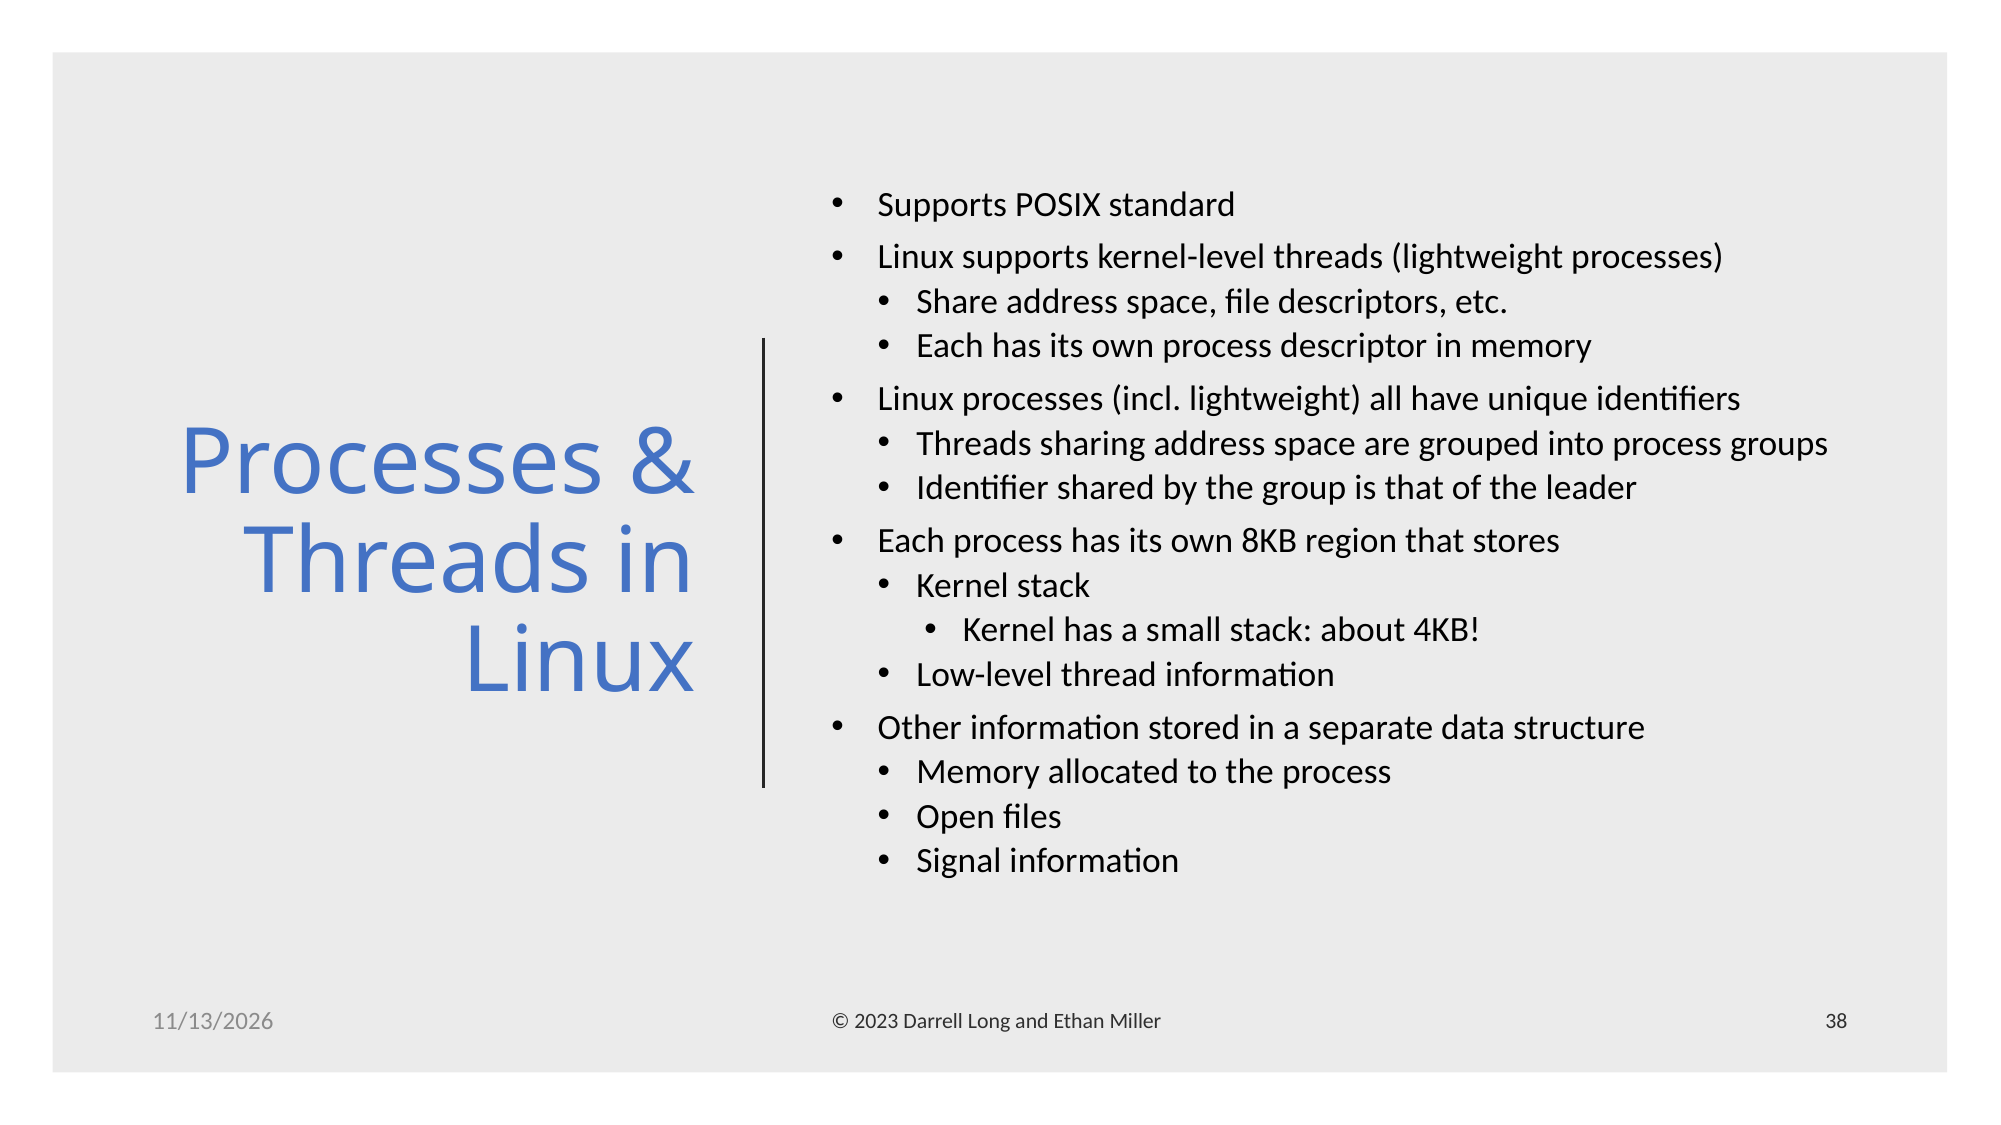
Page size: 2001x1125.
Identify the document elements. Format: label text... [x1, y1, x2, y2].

text_box [52, 51, 1948, 1073]
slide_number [137, 989, 342, 1050]
slide_number 38 [1734, 989, 1863, 1050]
list Supports POSIX standard Linux supports kernel-level threads (lightweight processes) Share address space, file descriptors, etc. Each has its own process descriptor in memory Linux processes (incl. lightweight) all have unique identifiers Threads sharing address space are grouped into process groups Identifier shared by the group is that of the leader Each process has its own 8KB region that stores Kernel stack Kernel has a small stack: about 4KB! Low-level thread information Other information stored in a separate data structure Memory allocated to the process Open files Signal information [816, 158, 1863, 967]
footer © 2023 Darrell Long and Ethan Miller [816, 989, 1680, 1050]
title Processes & Threads in Linux [137, 158, 711, 967]
